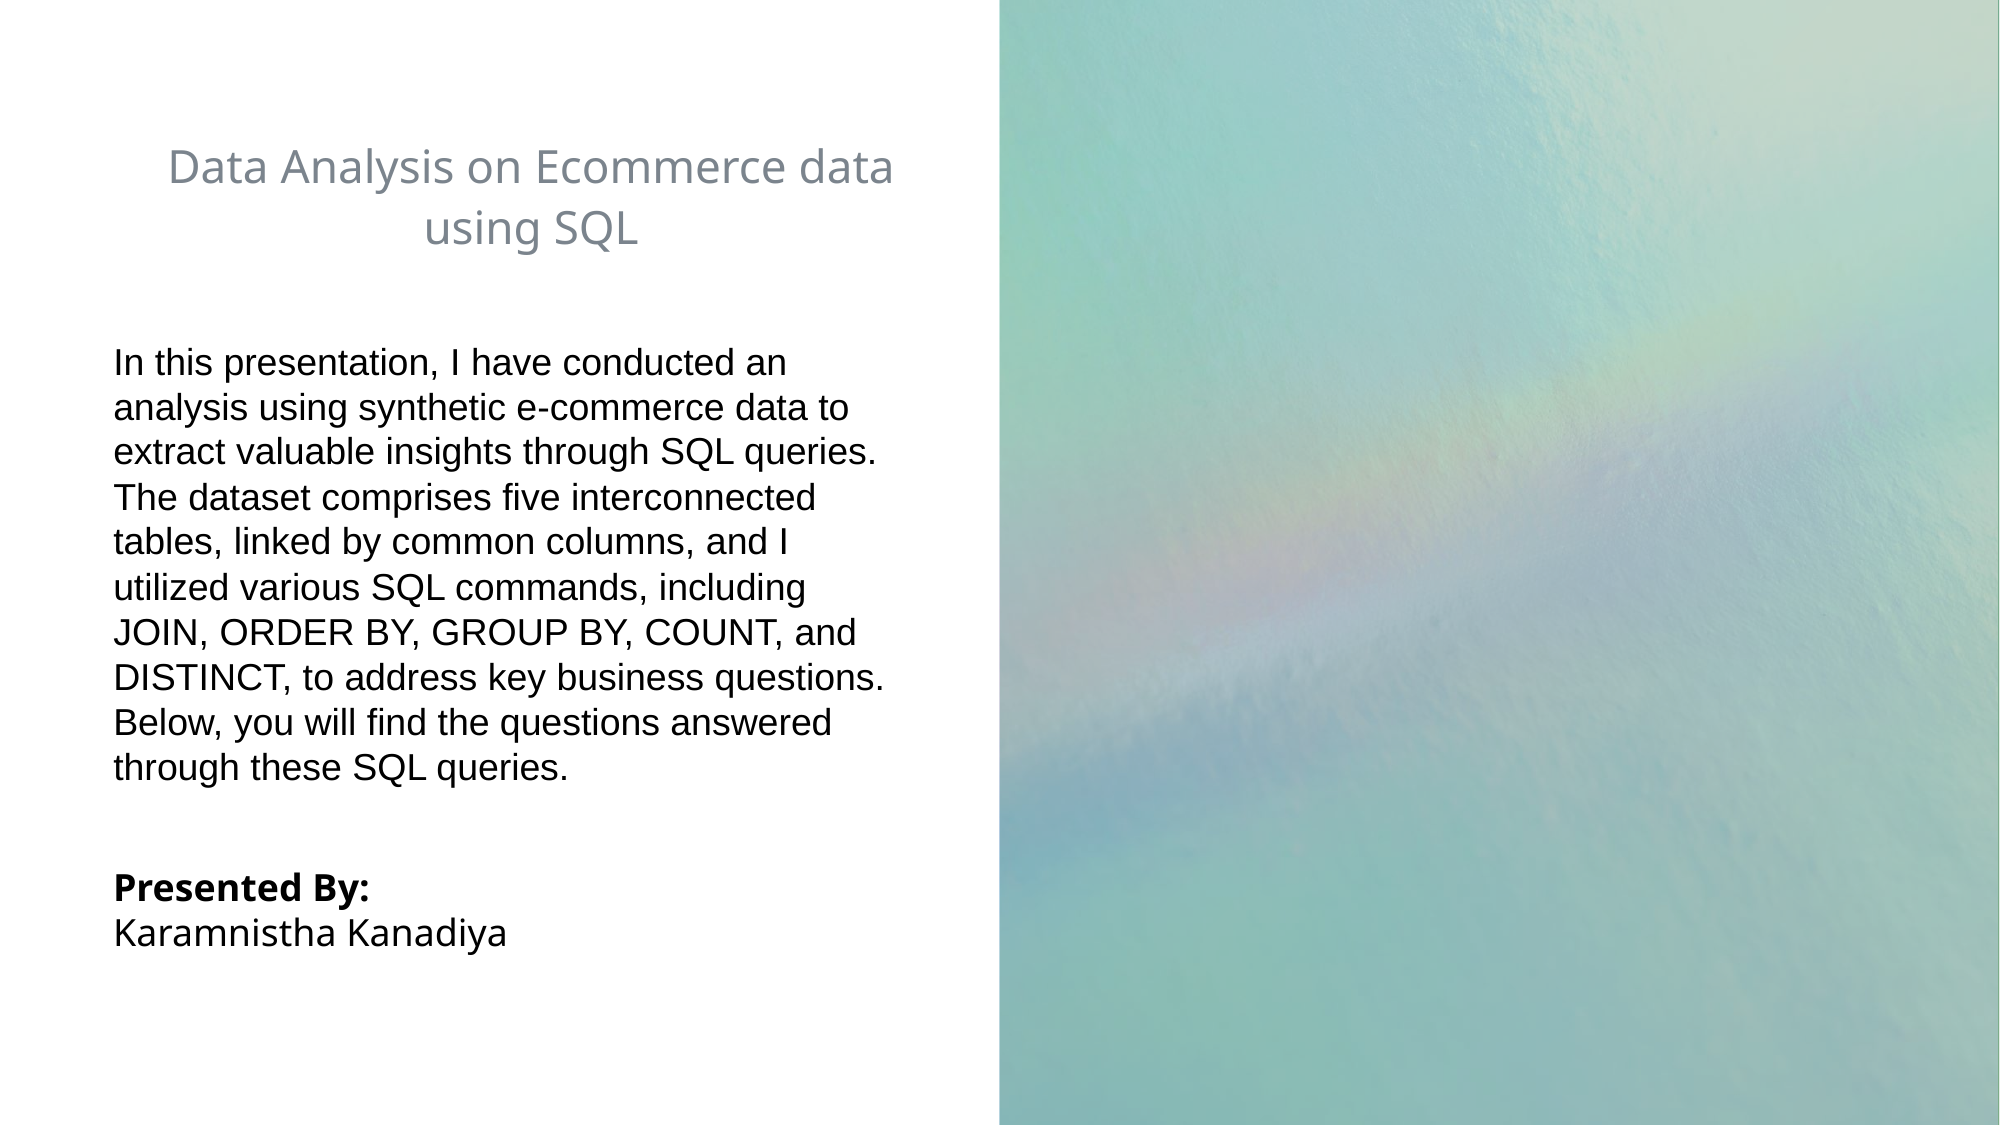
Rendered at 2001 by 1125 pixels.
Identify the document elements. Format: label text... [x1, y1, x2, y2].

text_box Presented By: Karamnistha Kanadiya [98, 856, 894, 962]
title In this presentation, I have conducted an analysis using synthetic e-commerce data to extract valuable insights through SQL queries. The dataset comprises five interconnected tables, linked by common columns, and I utilized various SQL commands, including JOIN, ORDER BY, GROUP BY, COUNT, and DISTINCT, to address key business questions. Below, you will find the questions answered through these SQL queries. [98, 329, 905, 796]
text_box [0, 0, 999, 1125]
picture [999, 0, 1998, 1125]
subtitle Data Analysis on Ecommerce data using SQL [137, 125, 925, 300]
